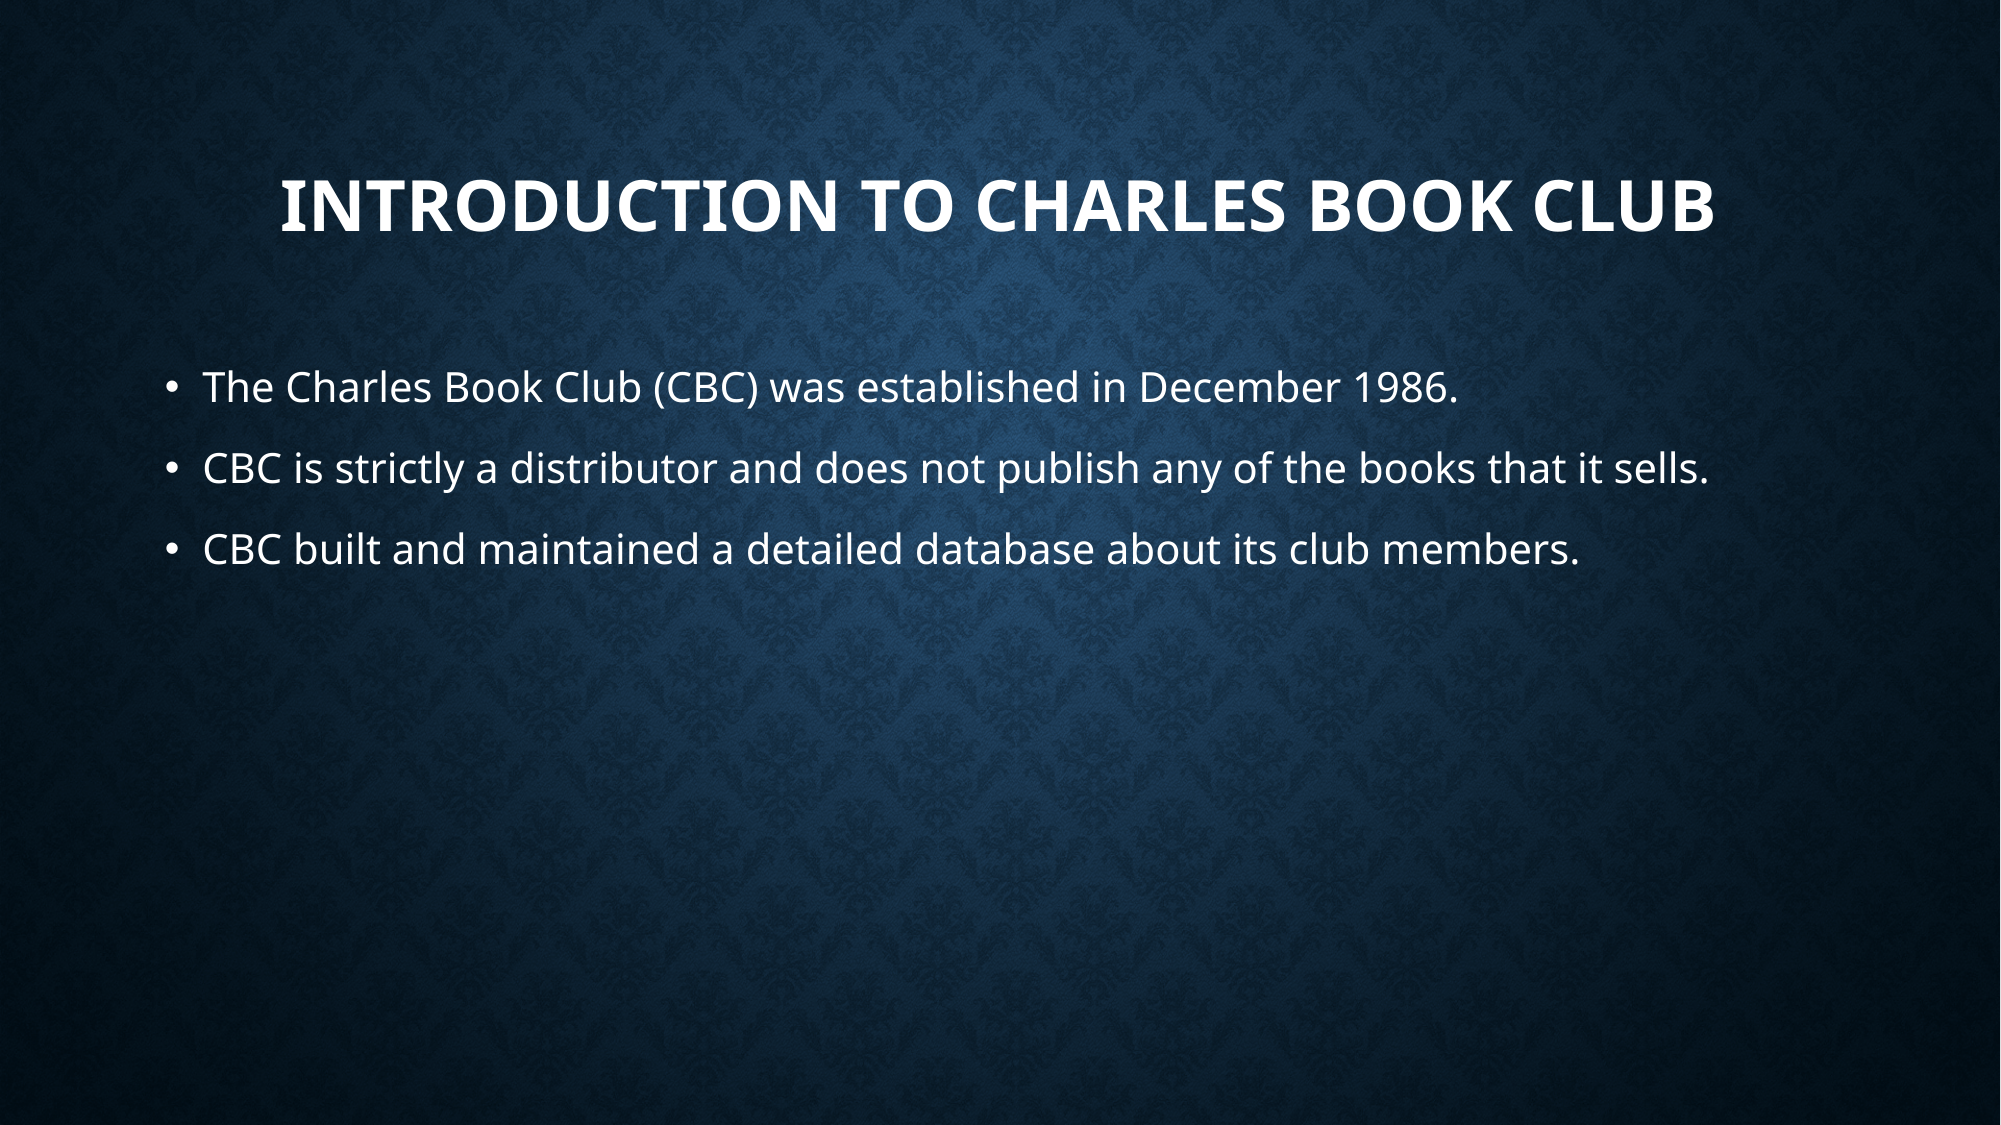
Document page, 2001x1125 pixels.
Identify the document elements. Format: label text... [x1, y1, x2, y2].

list The Charles Book Club (CBC) was established in December 1986. CBC is strictly a distributor and does not publish any of the books that it sells. CBC built and maintained a detailed database about its club members. [149, 343, 1849, 950]
title Introduction to Charles book club [149, 99, 1849, 318]
